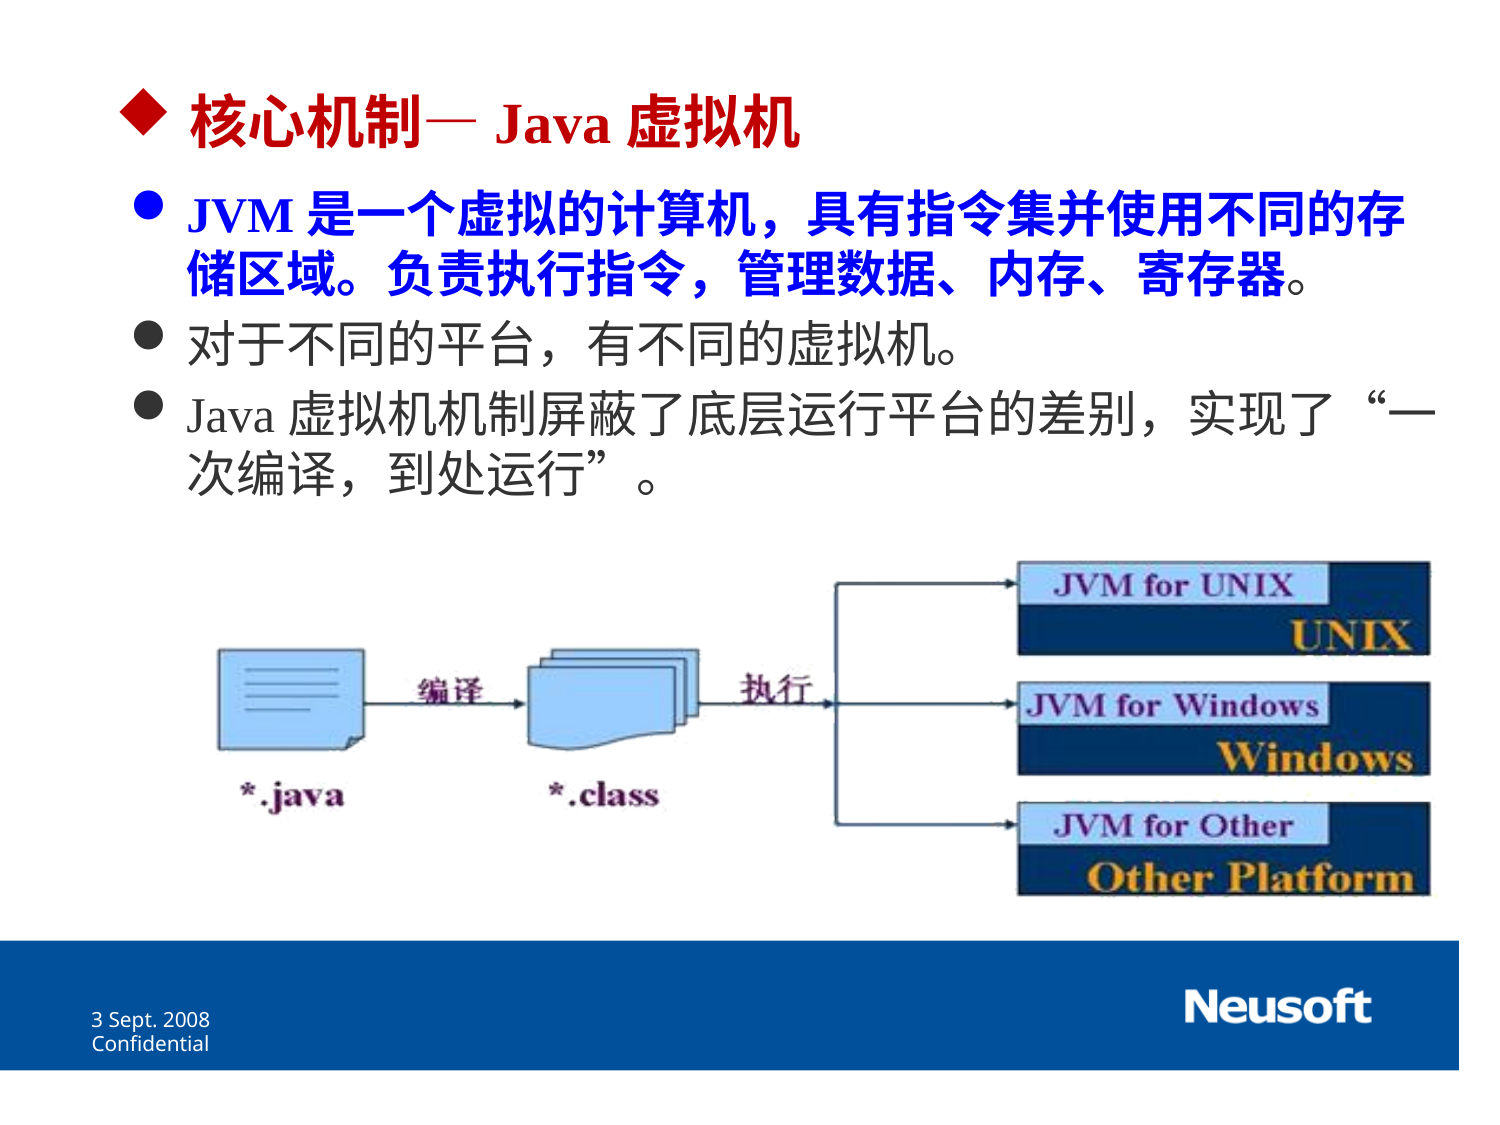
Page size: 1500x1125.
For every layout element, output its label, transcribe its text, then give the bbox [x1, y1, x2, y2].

picture [160, 527, 1465, 929]
picture [1175, 978, 1381, 1033]
text_box 核心机制—Java虚拟机 [35, 66, 880, 173]
text_box JVM是一个虚拟的计算机，具有指令集并使用不同的存储区域。负责执行指令，管理数据、内存、寄存器。 对于不同的平台，有不同的虚拟机。 Java虚拟机机制屏蔽了底层运行平台的差别，实现了“一次编译，到处运行”。 [114, 174, 1465, 545]
